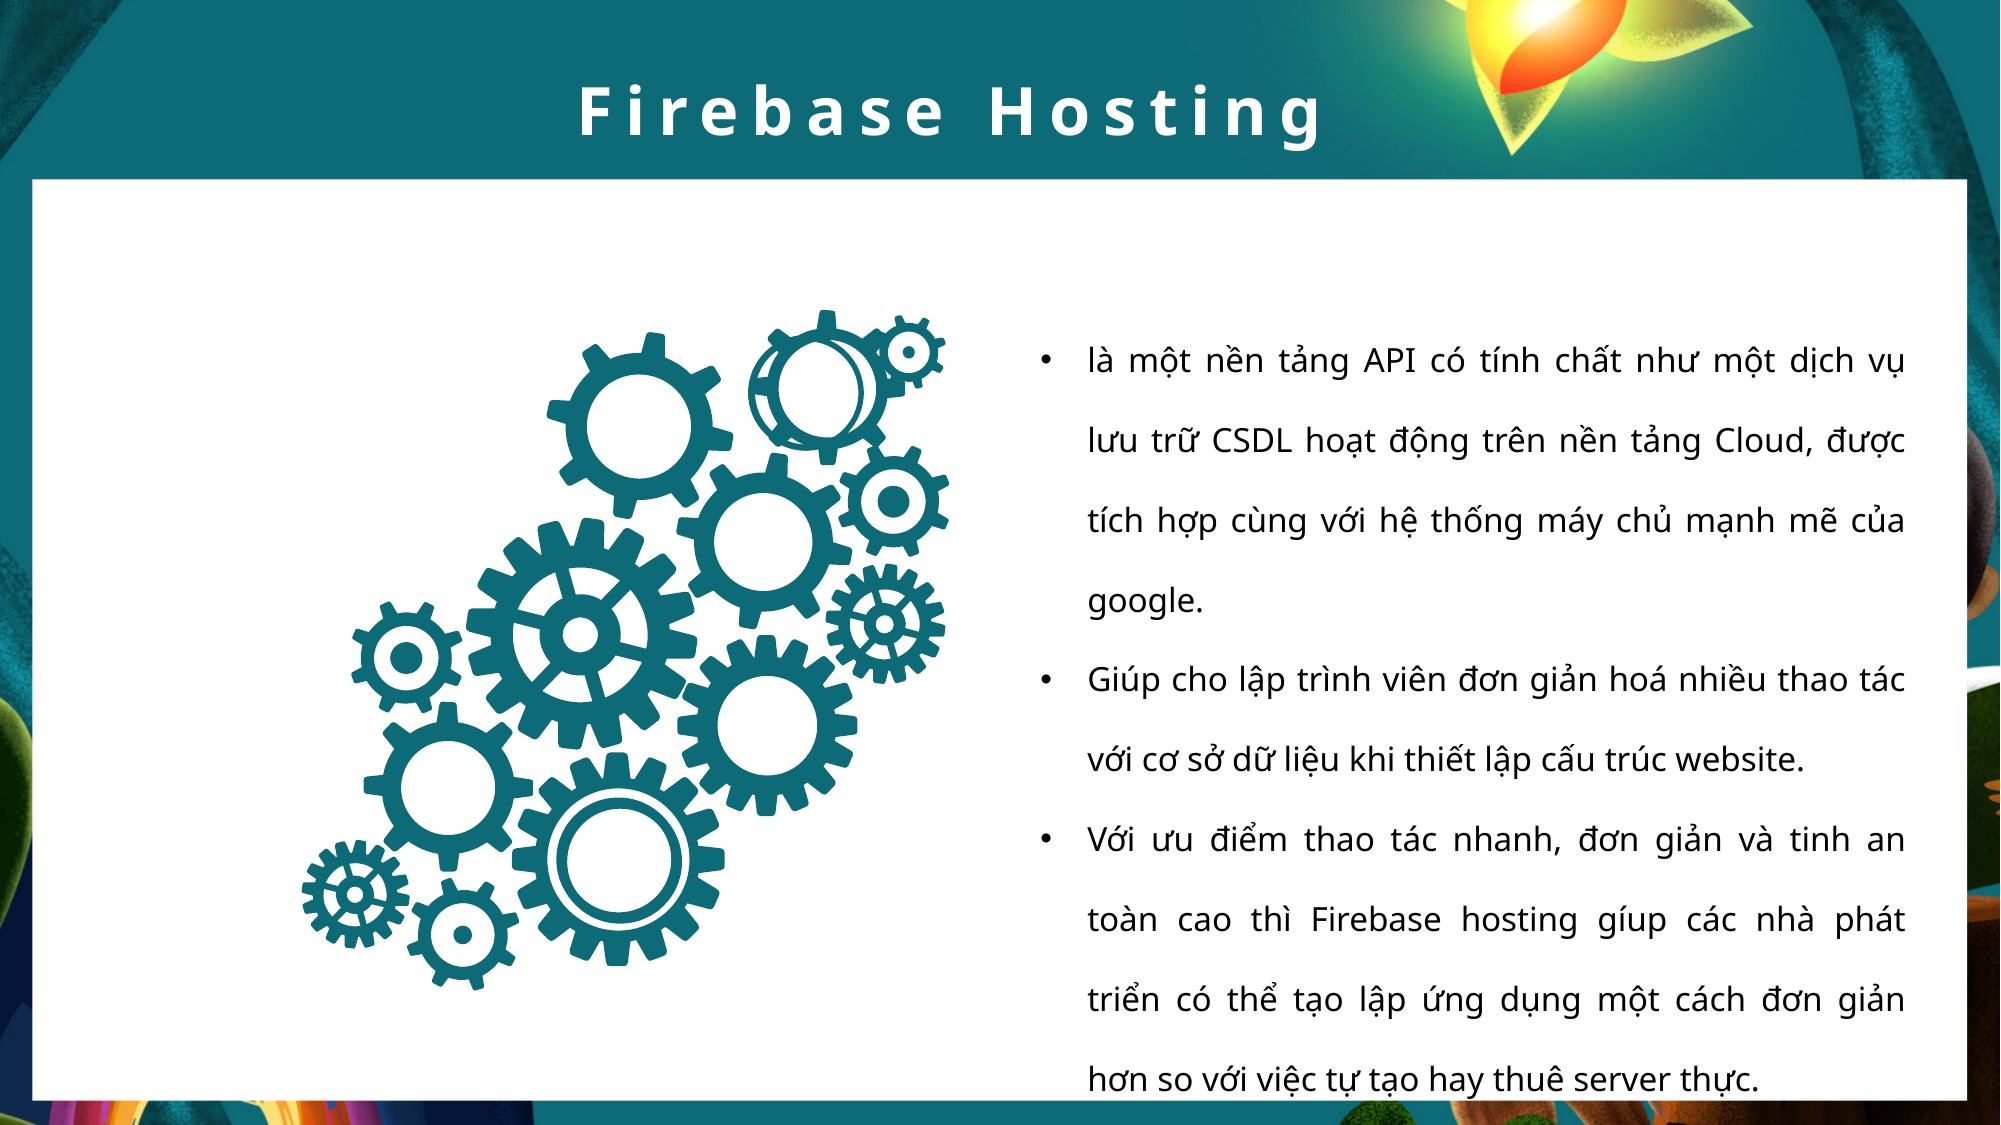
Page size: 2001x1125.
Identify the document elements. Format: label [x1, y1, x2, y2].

text_box [0, 0, 2000, 1125]
